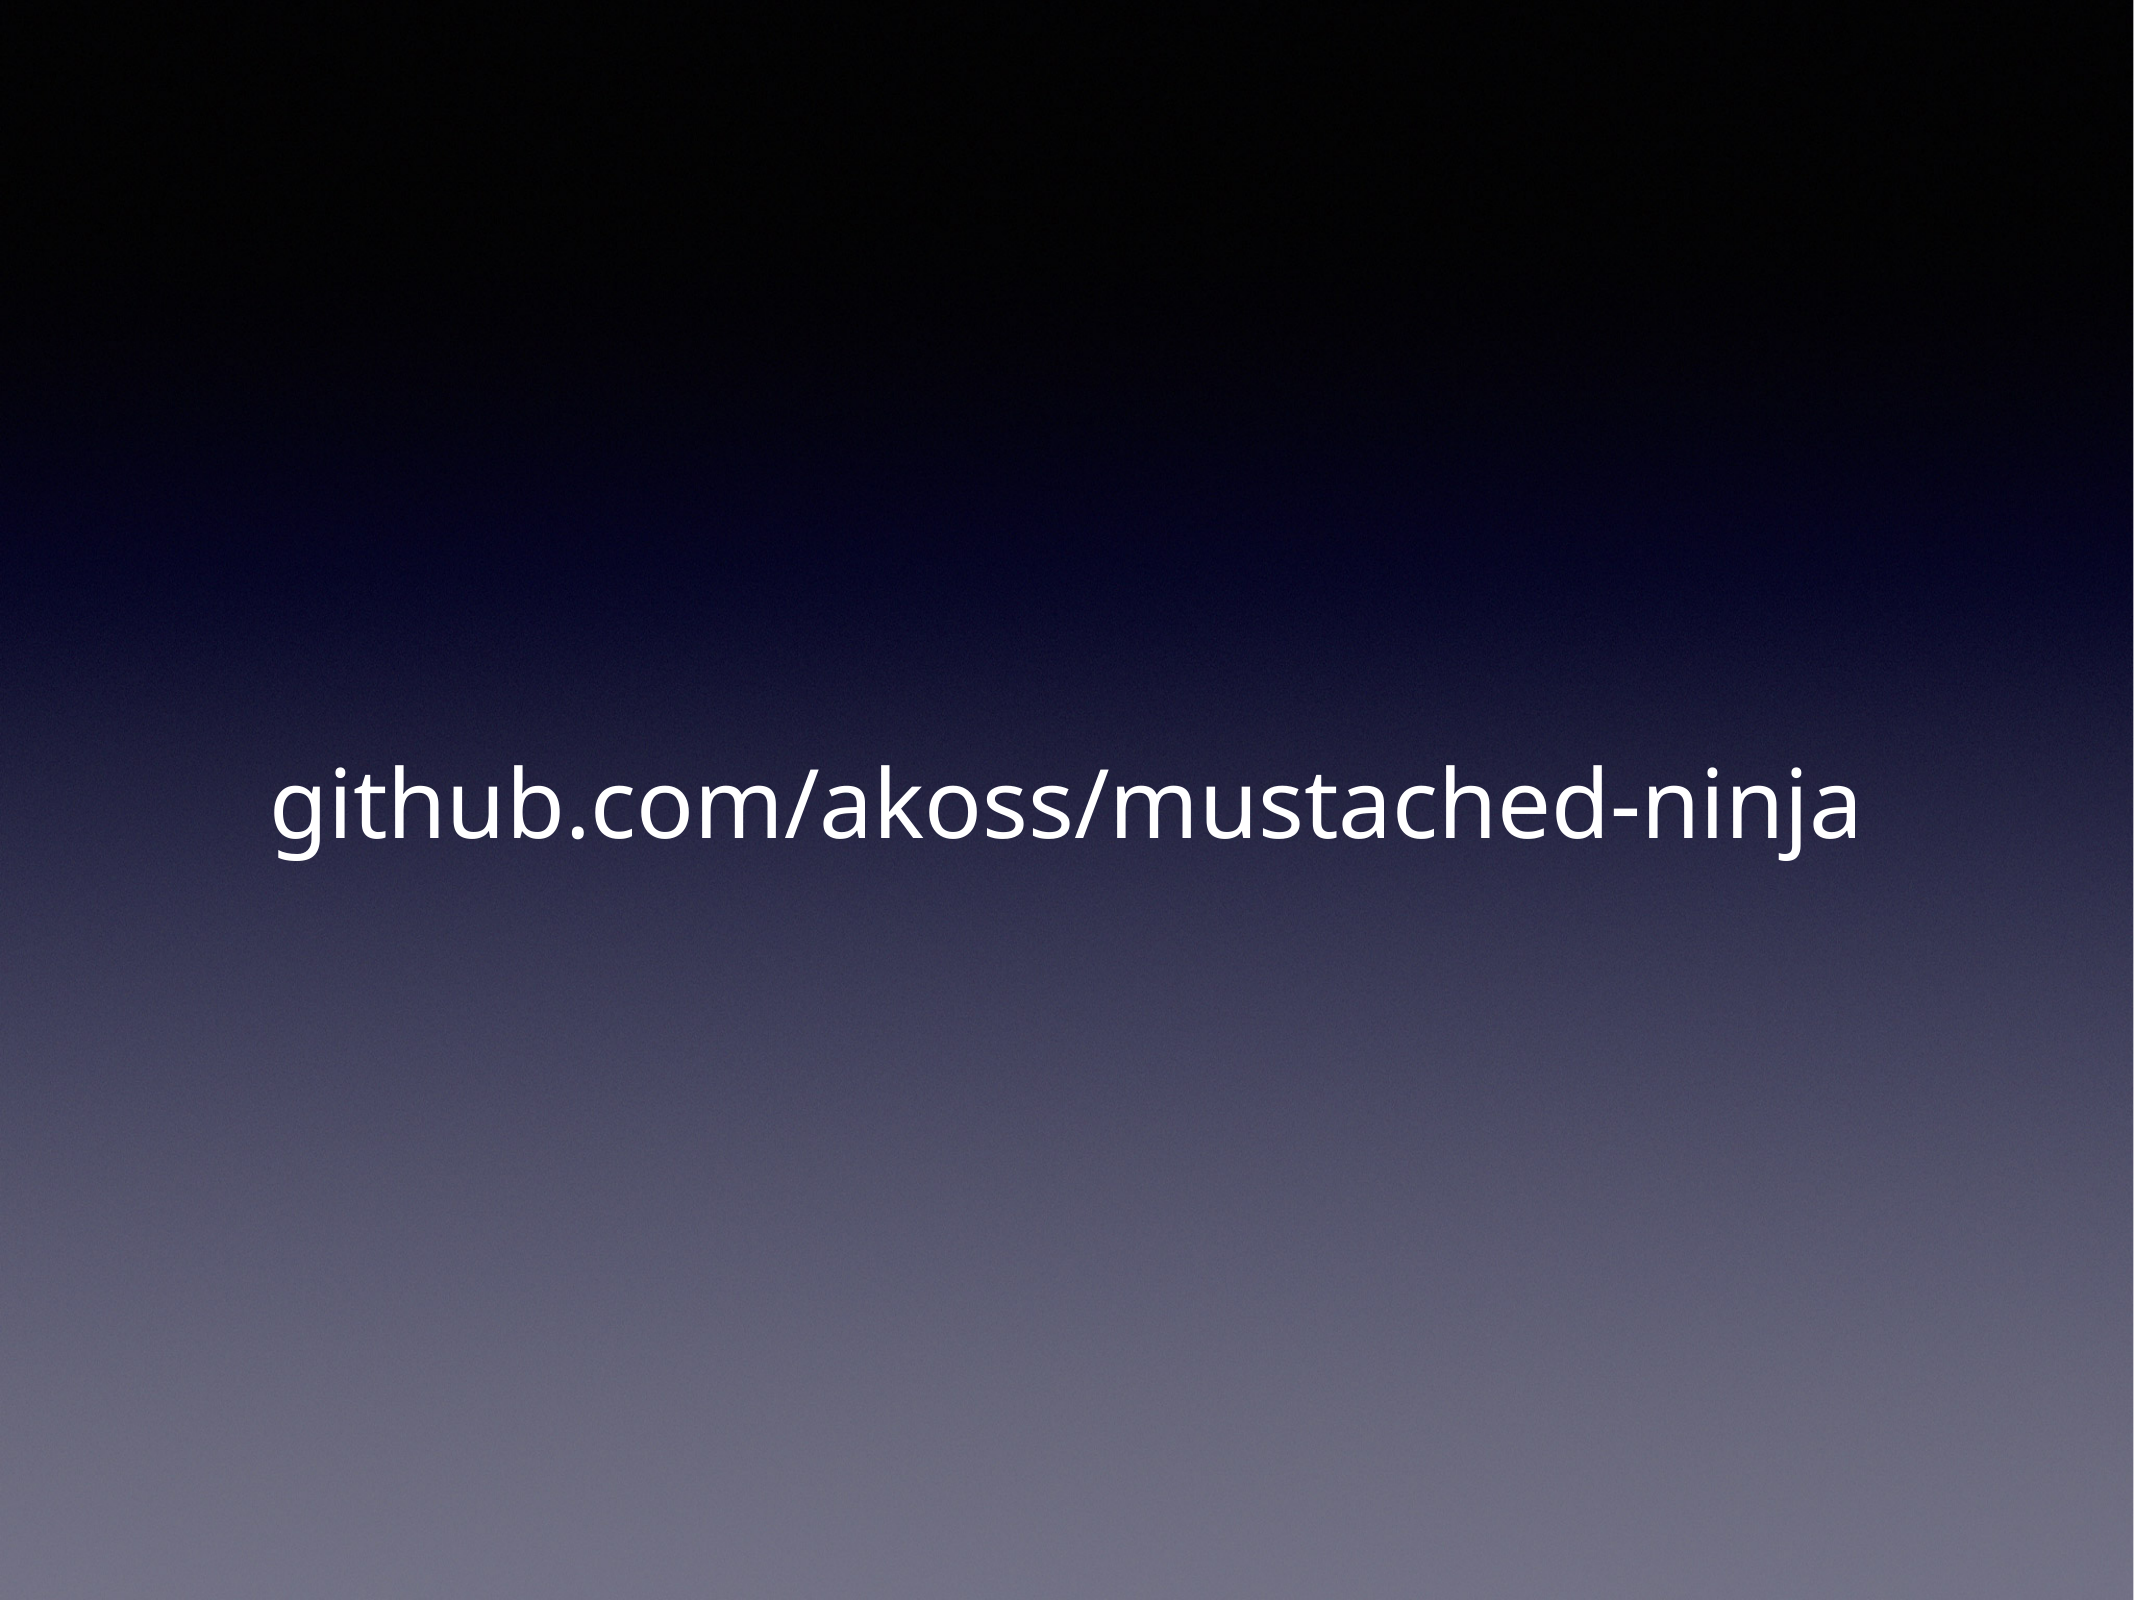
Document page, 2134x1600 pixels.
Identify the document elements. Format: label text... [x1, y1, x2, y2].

title github.com/akoss/mustached-ninja [207, 528, 1926, 1072]
picture [0, 0, 2134, 1600]
